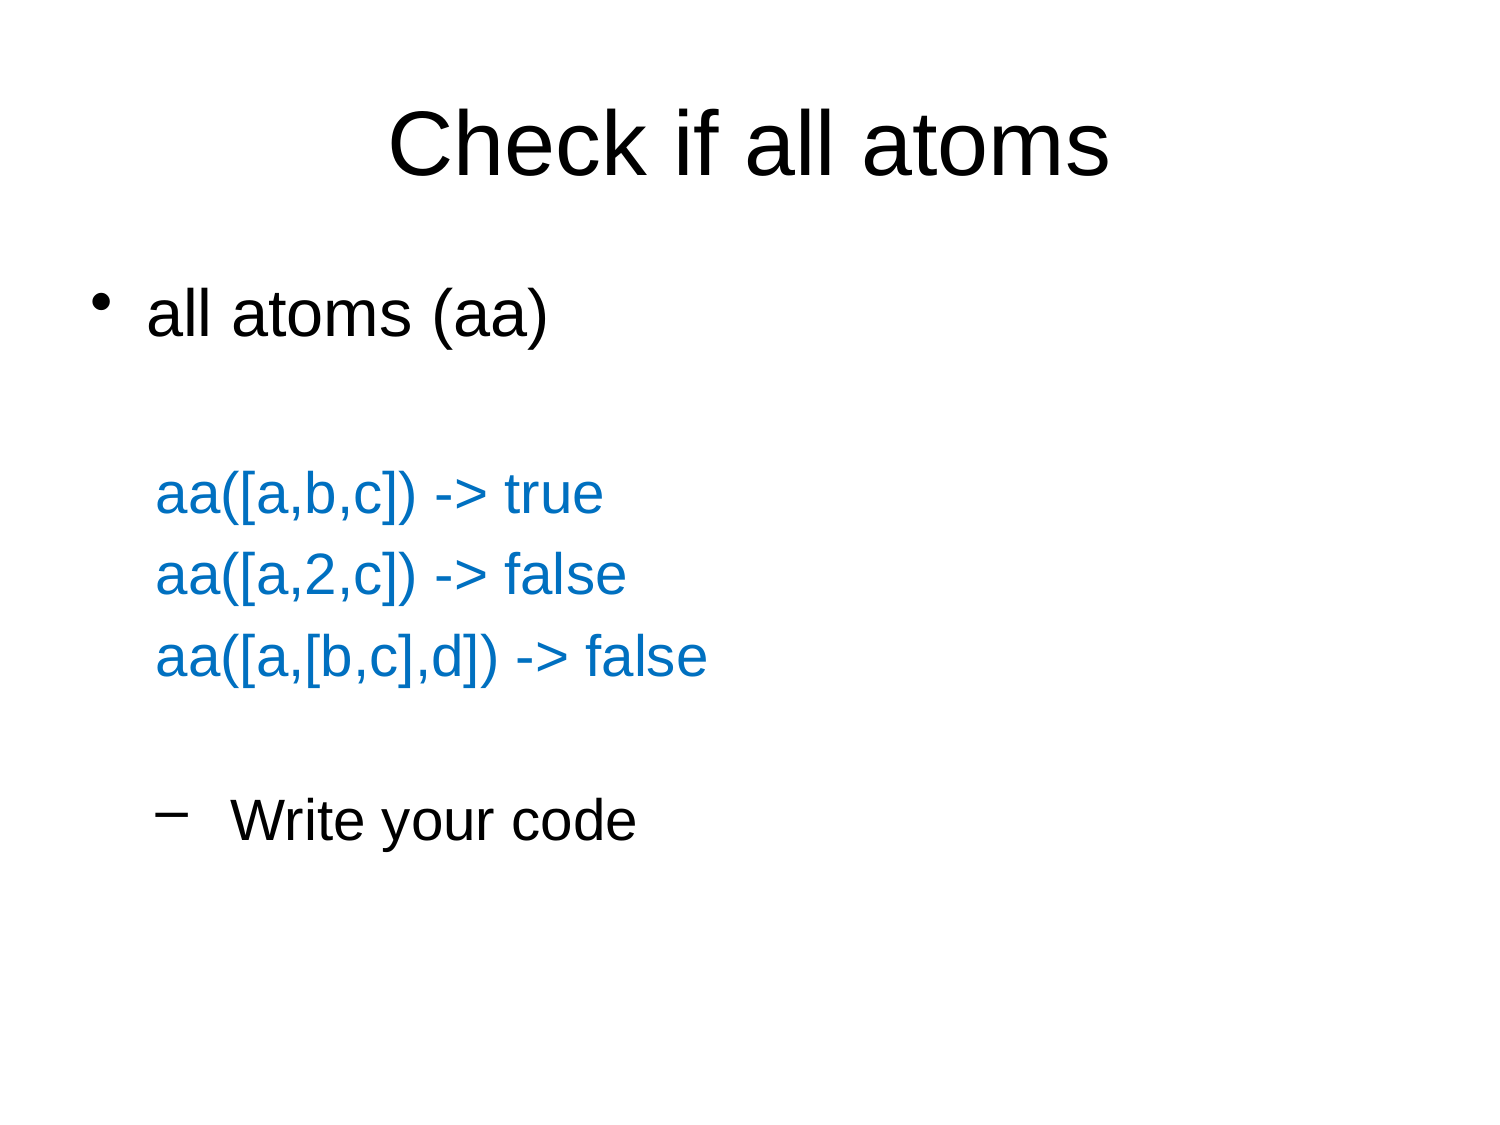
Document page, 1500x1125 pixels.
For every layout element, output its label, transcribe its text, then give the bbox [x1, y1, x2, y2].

list all atoms (aa) aa([a,b,c]) -> true aa([a,2,c]) -> false aa([a,[b,c],d]) -> false Write your code [75, 262, 1425, 1005]
title Check if all atoms [75, 45, 1425, 233]
